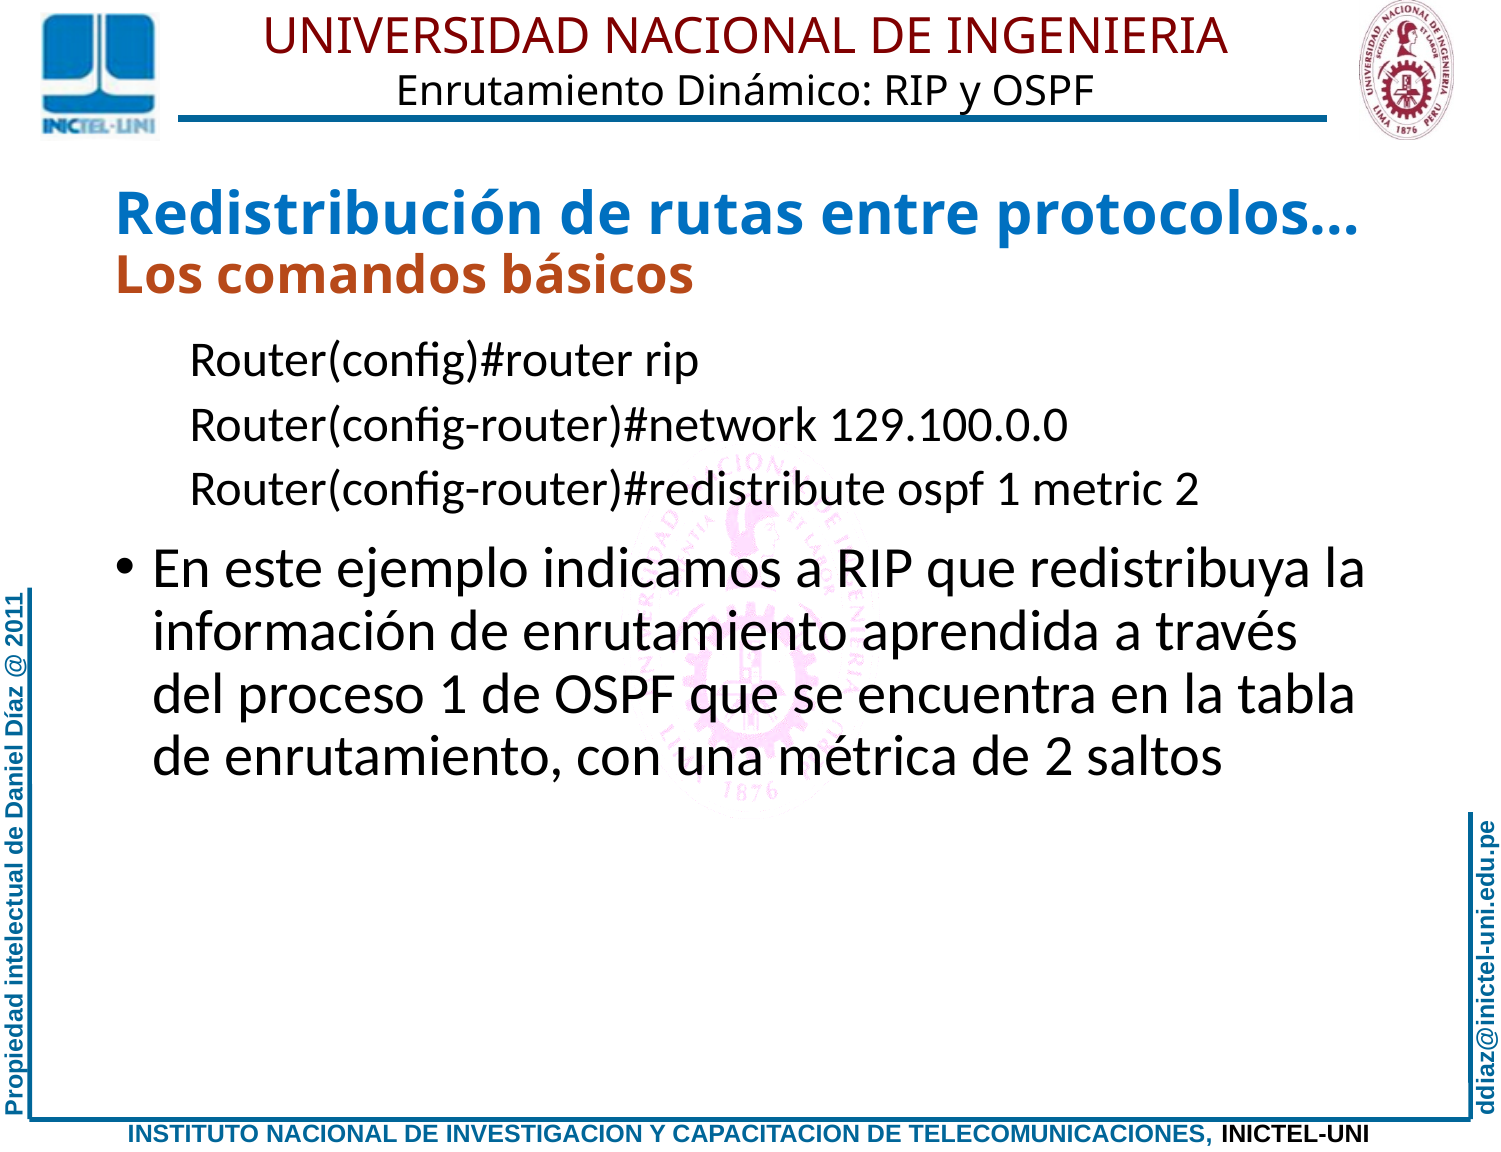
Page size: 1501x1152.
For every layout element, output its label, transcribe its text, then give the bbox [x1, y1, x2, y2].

title Redistribución de rutas entre protocolos… Los comandos básicos [99, 162, 1394, 326]
picture [178, 115, 1327, 122]
picture [1359, 0, 1454, 140]
picture [40, 12, 160, 141]
list Router(config)#router rip Router(config-router)#network 129.100.0.0 Router(config-router)#redistribute ospf 1 metric 2 En este ejemplo indicamos a RIP que redistribuya la información de enrutamiento aprendida a través del proceso 1 de OSPF que se encuentra en la tabla de enrutamiento, con una métrica de 2 saltos [99, 326, 1394, 1057]
